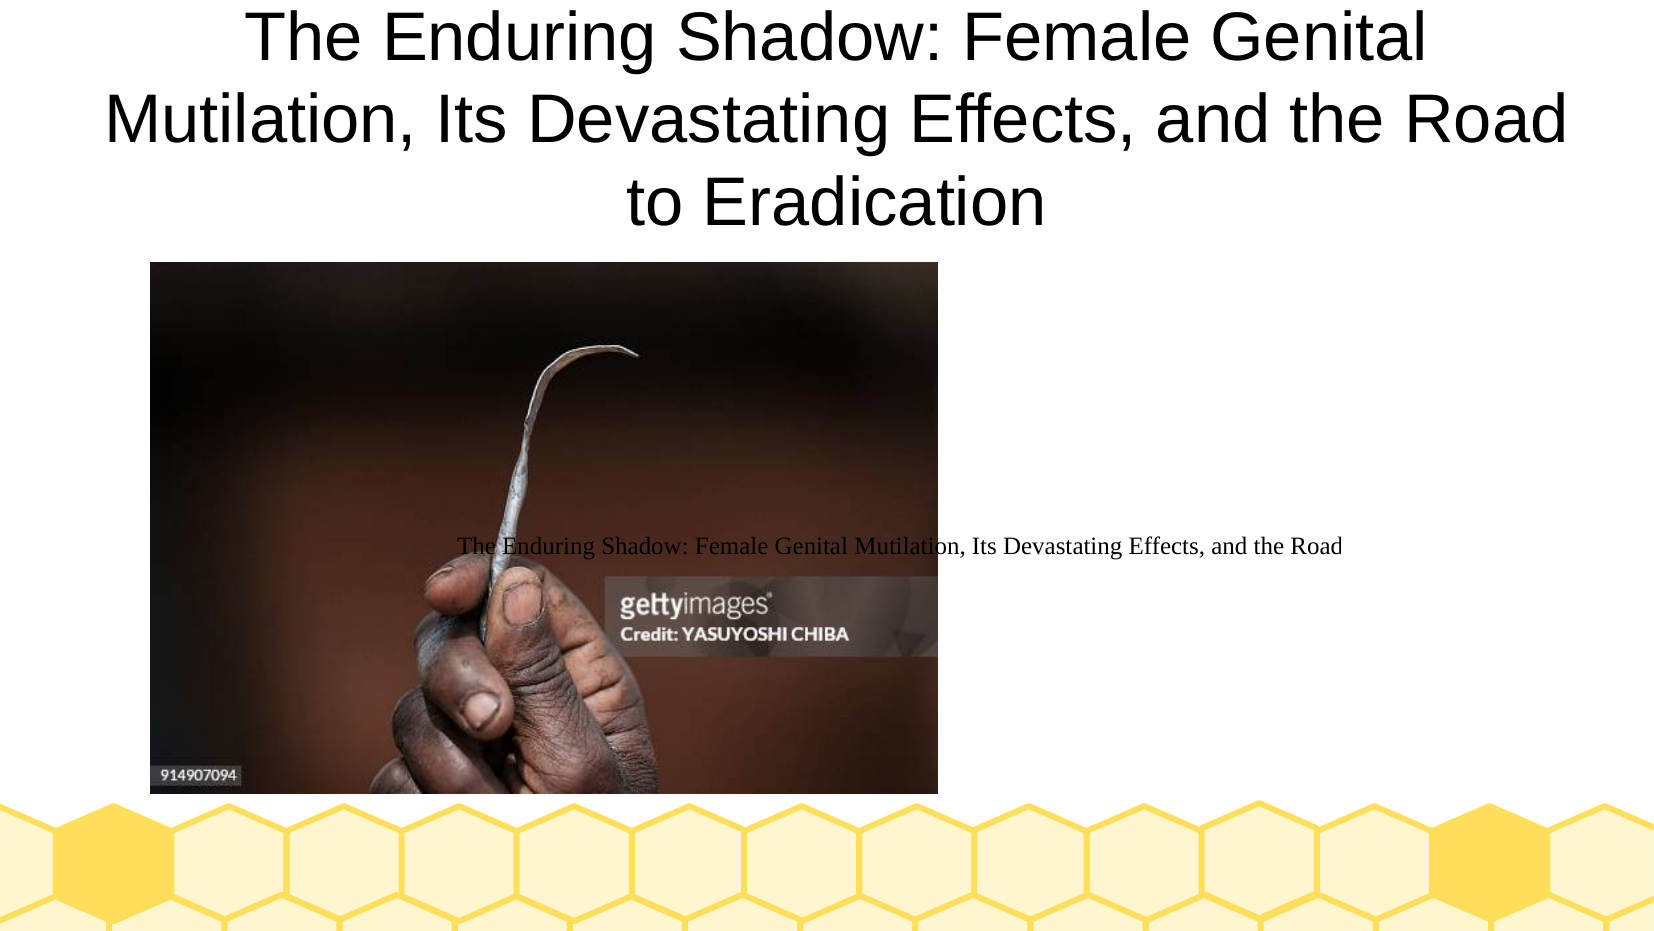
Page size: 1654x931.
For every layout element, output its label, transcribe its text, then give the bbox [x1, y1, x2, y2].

title The Enduring Shadow: Female Genital Mutilation, Its Devastating Effects, and the Road to Eradication [98, 0, 1575, 231]
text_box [337, 412, 1342, 590]
picture [149, 262, 938, 794]
